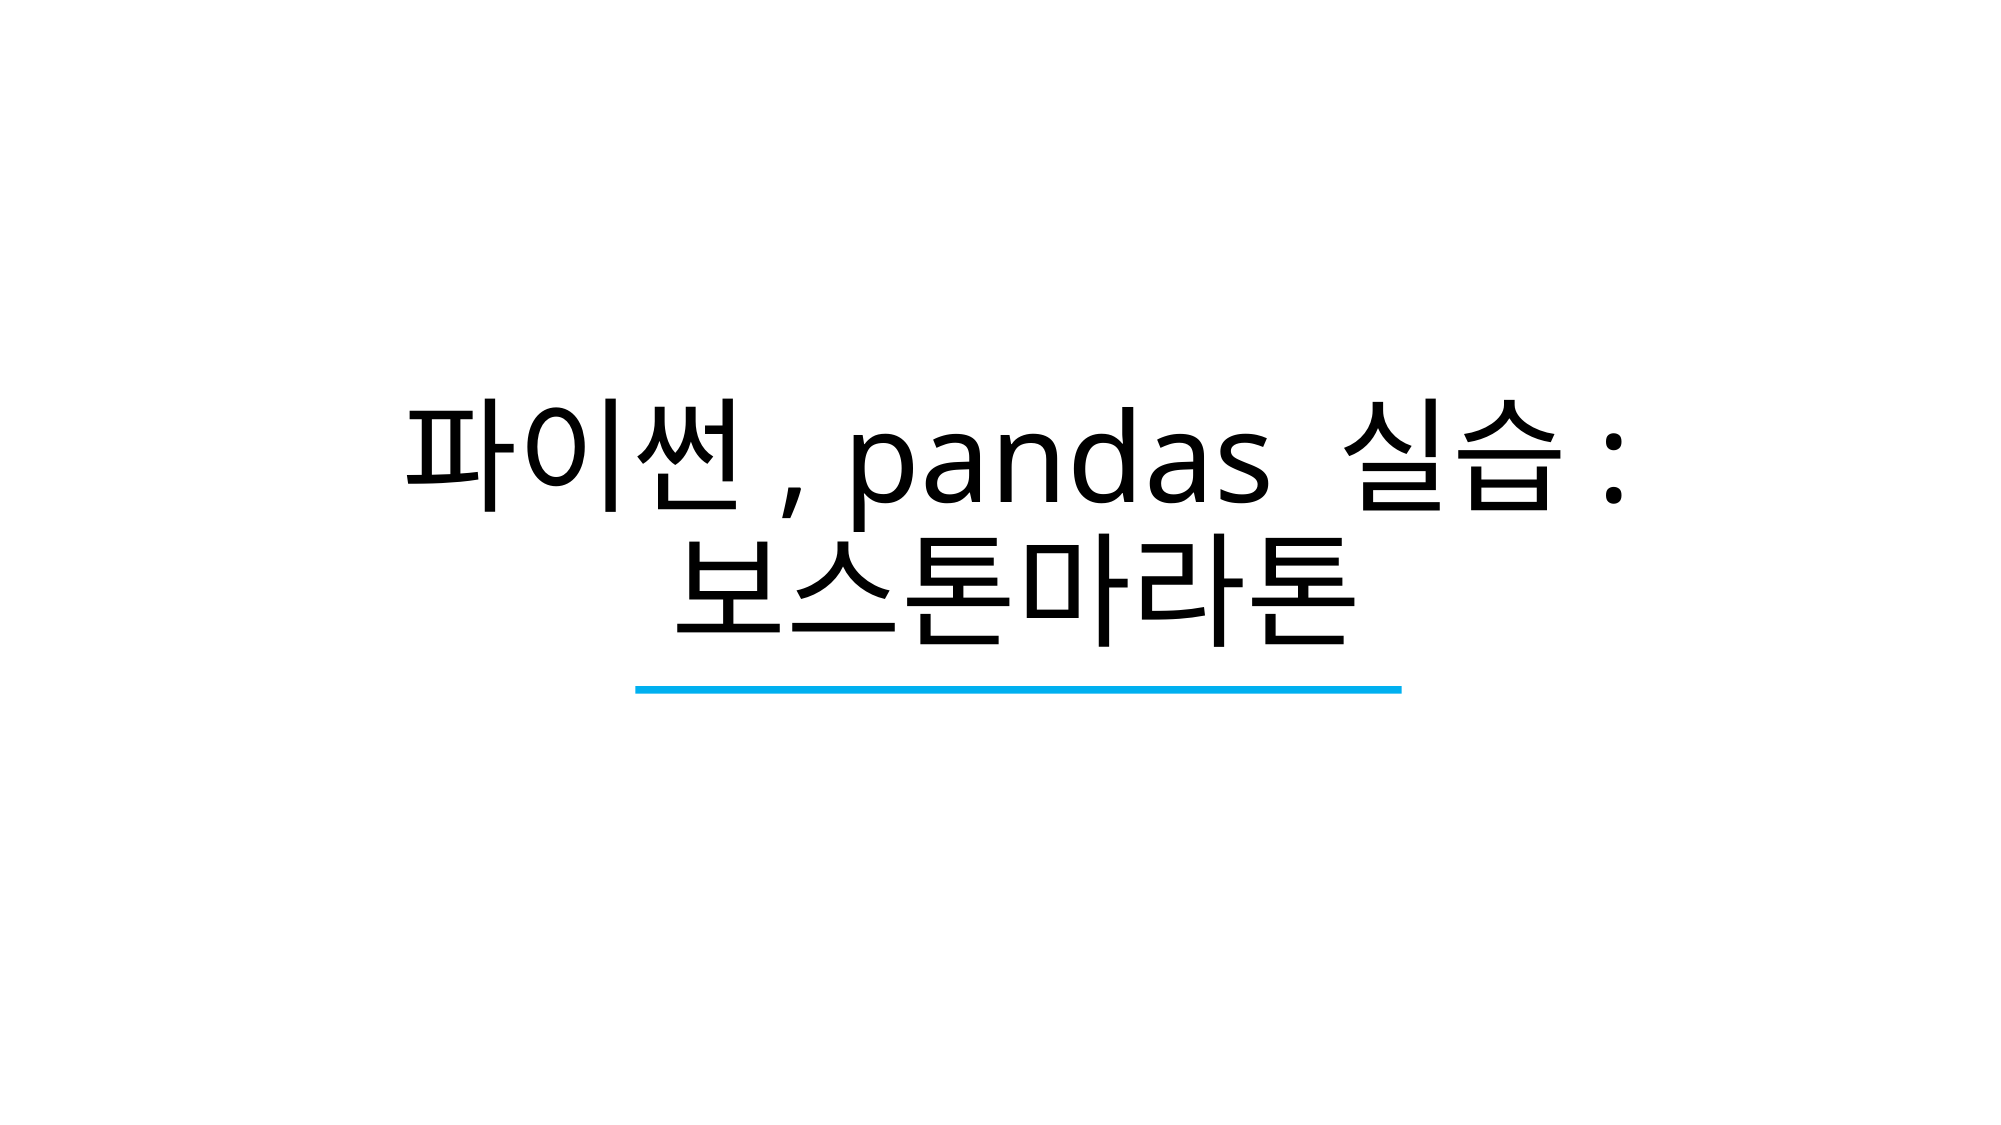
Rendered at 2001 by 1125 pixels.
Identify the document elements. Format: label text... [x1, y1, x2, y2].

title 파이썬, pandas 실습: 보스톤마라톤 [204, 333, 1829, 726]
text_box [634, 685, 1403, 695]
